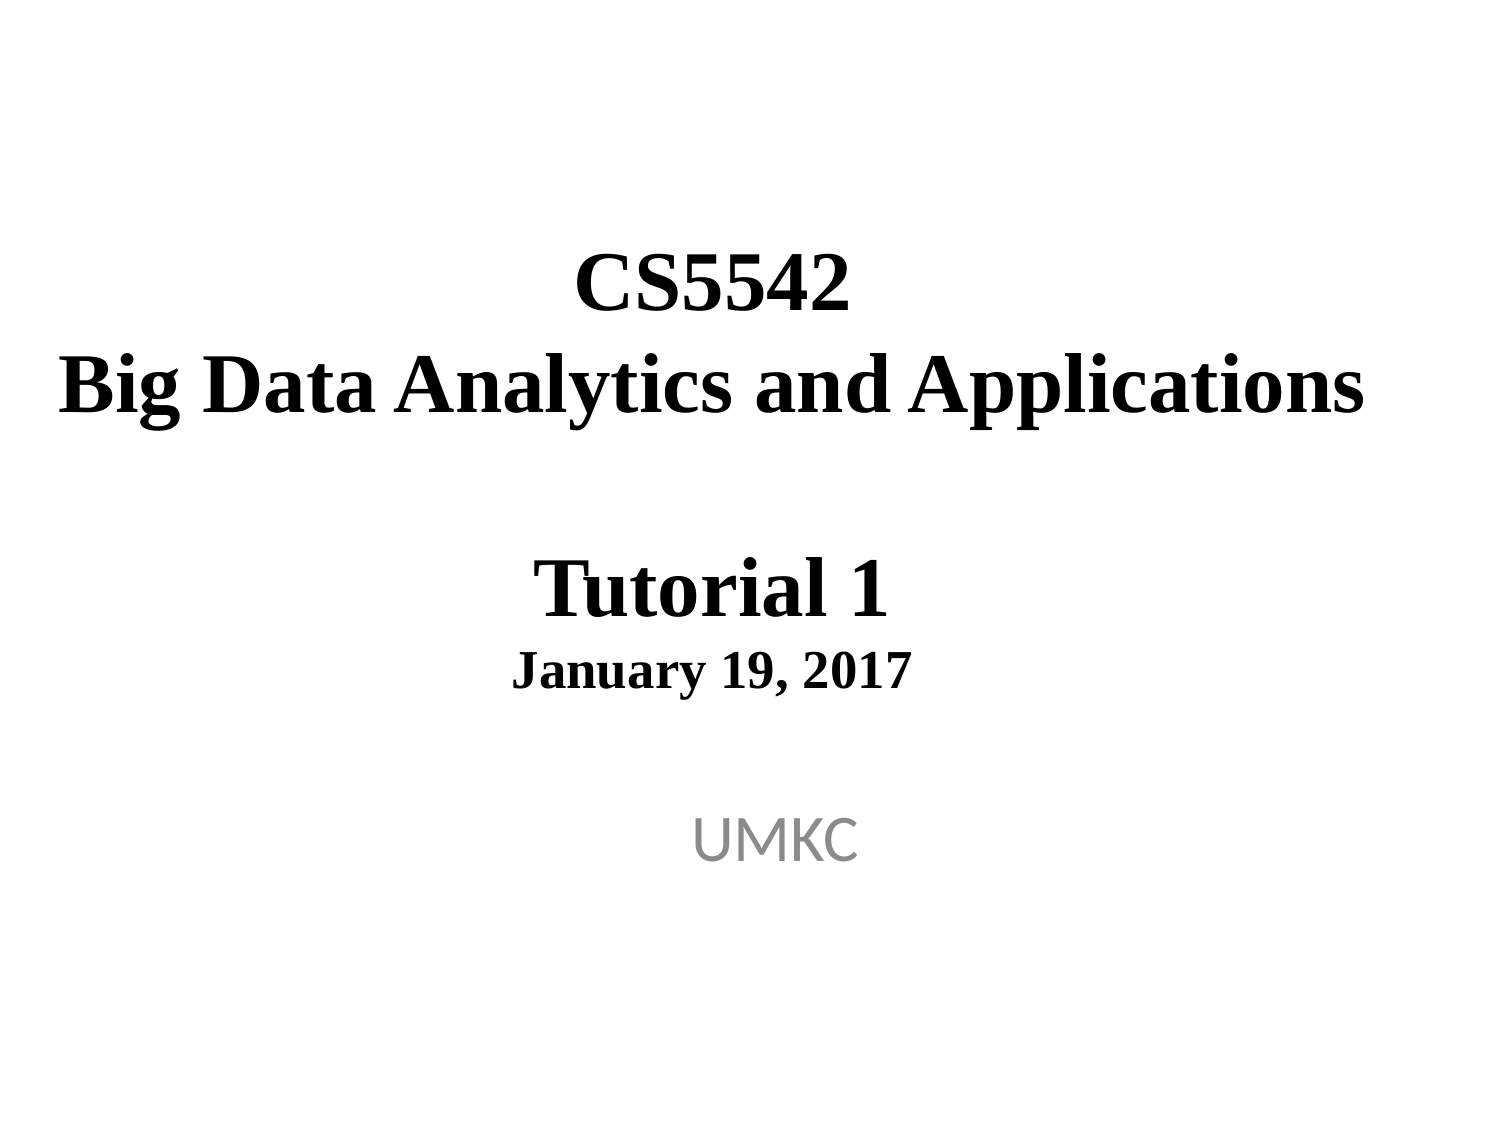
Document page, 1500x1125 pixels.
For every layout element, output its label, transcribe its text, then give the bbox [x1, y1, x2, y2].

title CS5542 Big Data Analytics and Applications Tutorial 1 January 19, 2017 [37, 200, 1388, 725]
subtitle UMKC [249, 787, 1300, 1075]
